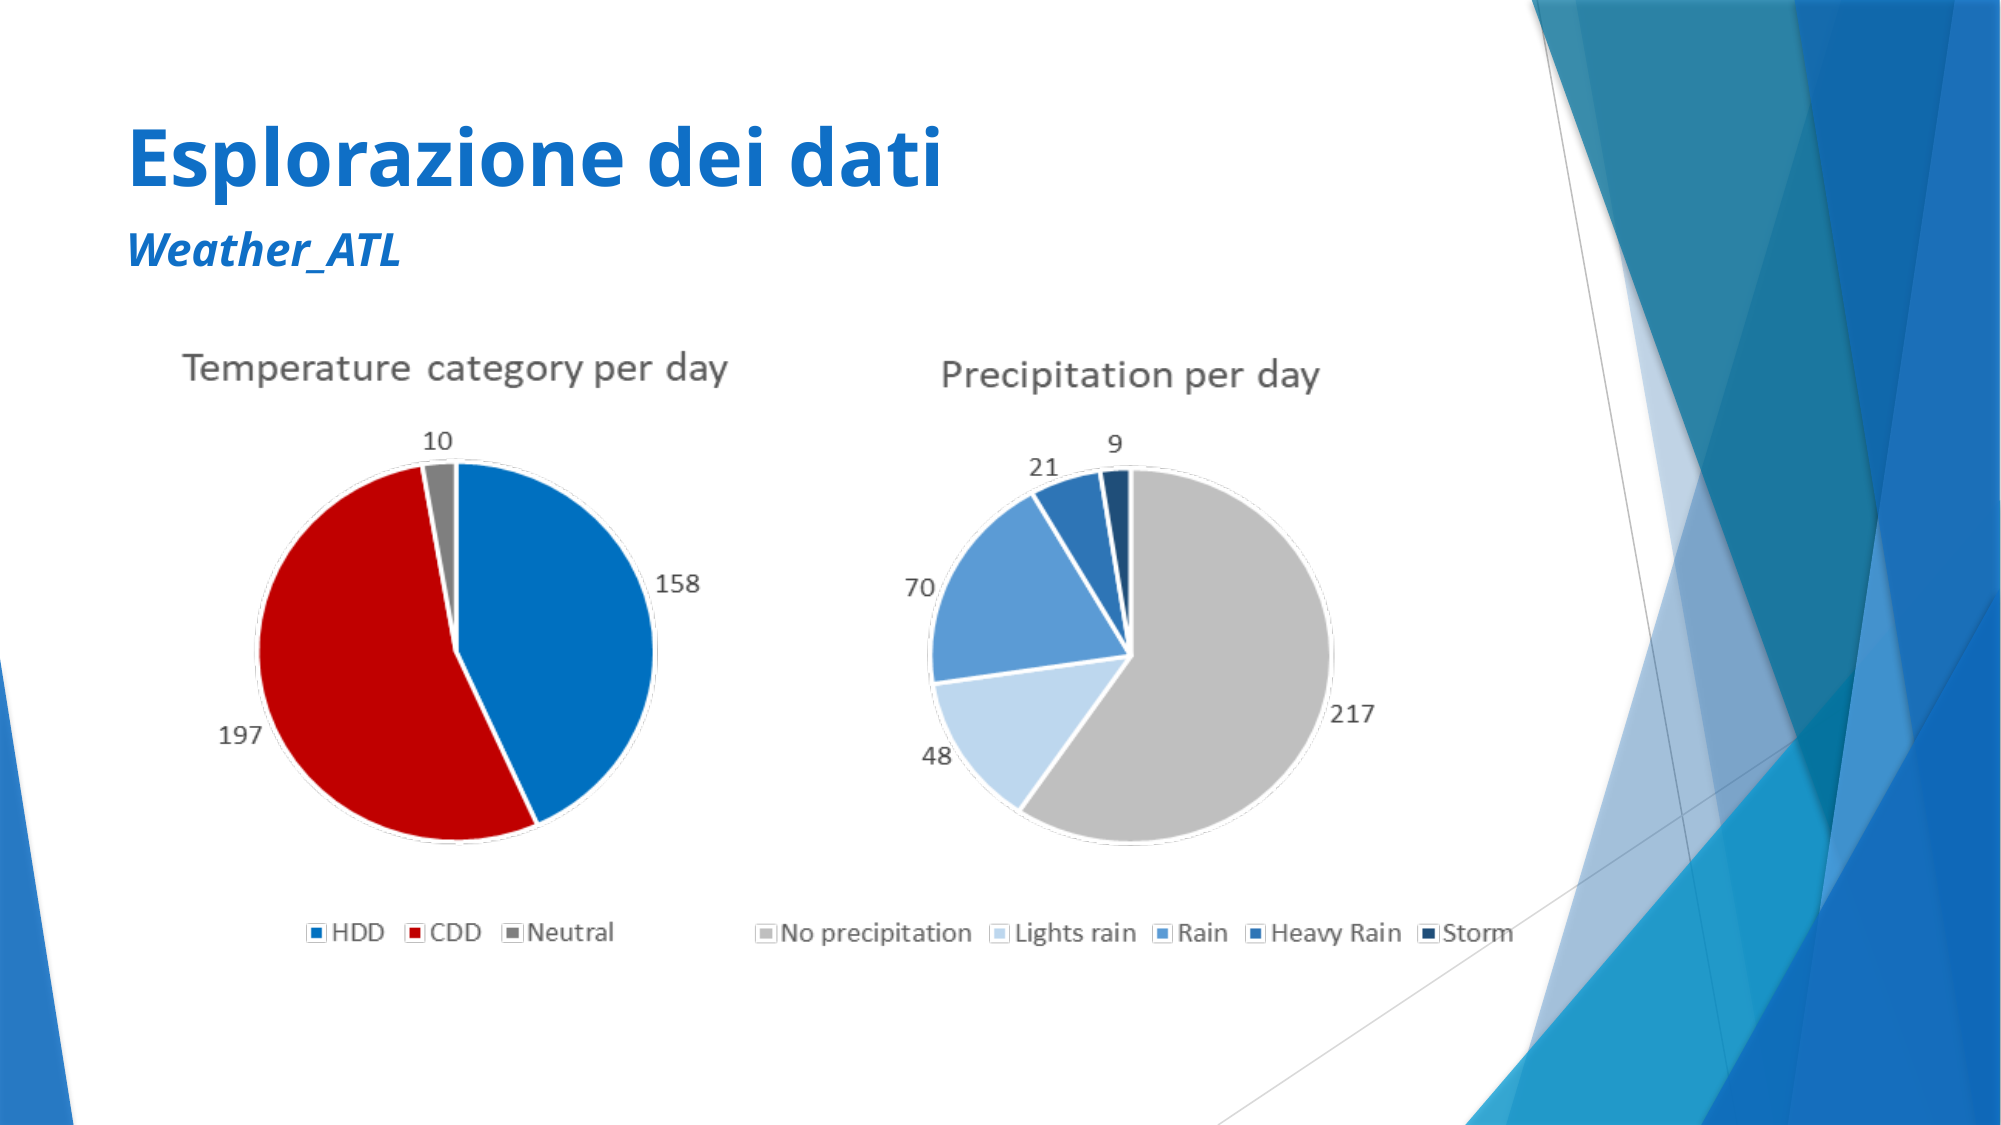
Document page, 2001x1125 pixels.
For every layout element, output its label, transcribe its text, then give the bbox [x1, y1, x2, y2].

picture [738, 340, 1525, 979]
title Esplorazione dei dati [111, 99, 1522, 213]
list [171, 340, 738, 979]
text_box Weather_ATL [111, 213, 1522, 285]
